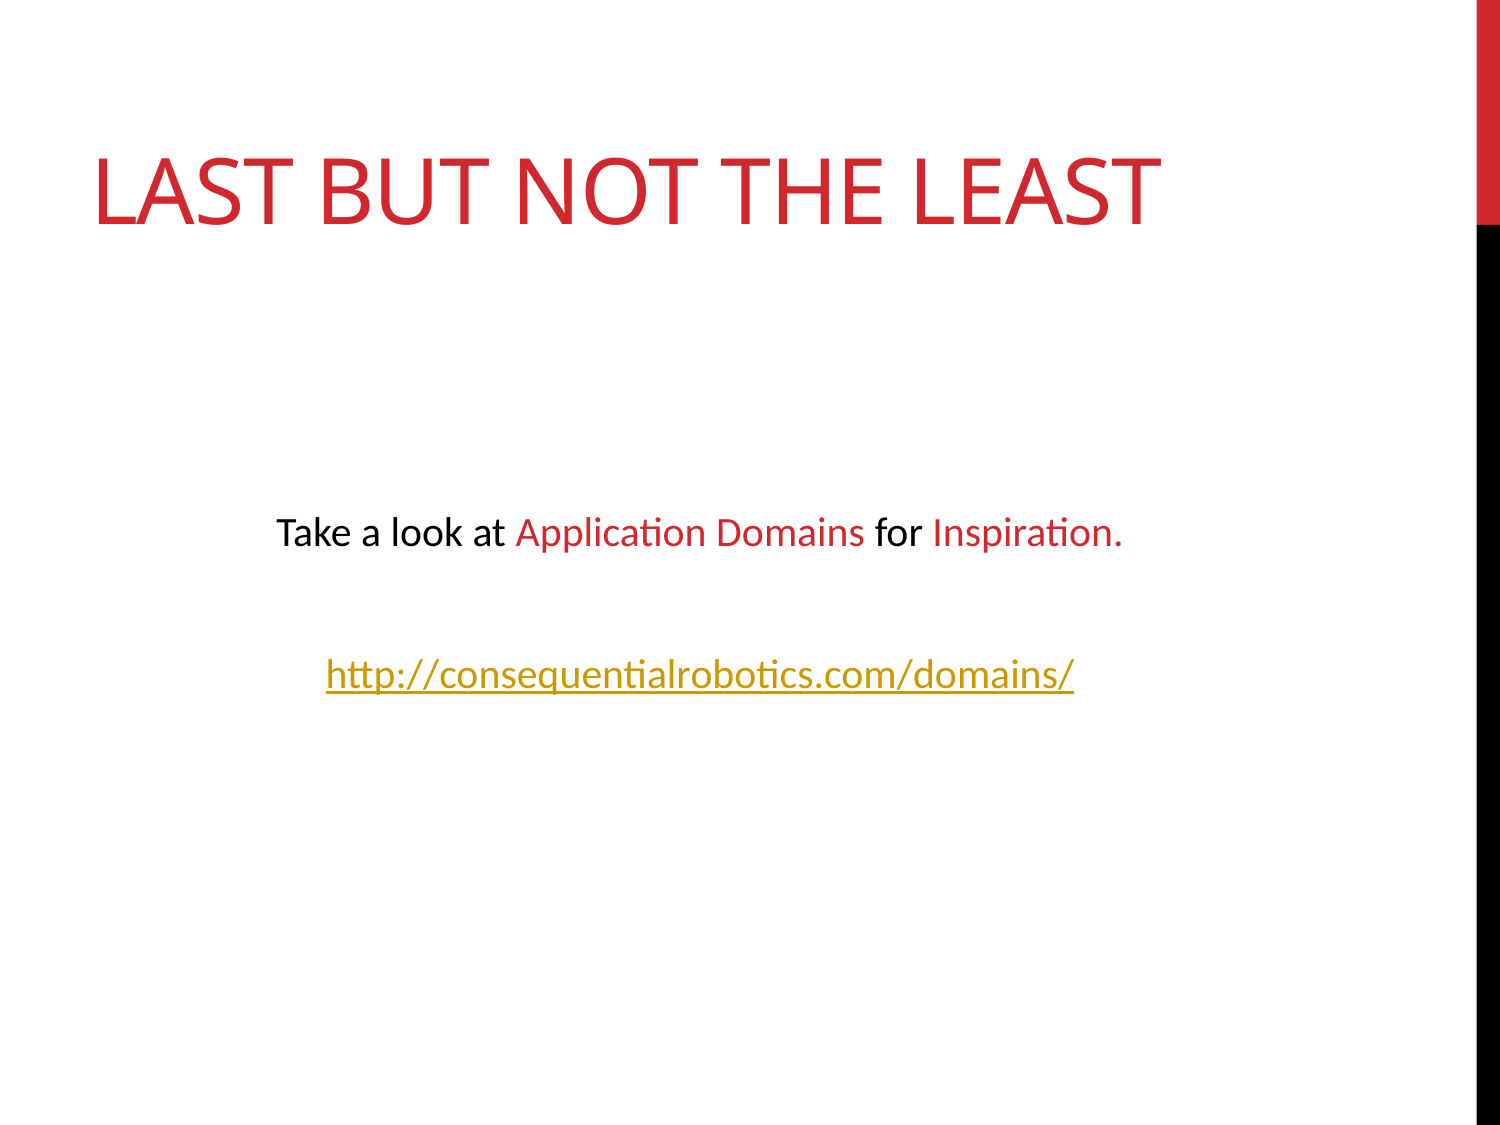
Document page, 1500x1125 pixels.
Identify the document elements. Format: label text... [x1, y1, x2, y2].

title Last but not the least [75, 25, 1271, 250]
list Take a look at Application Domains for Inspiration. http://consequentialrobotics.com/domains/ [75, 497, 1325, 1005]
